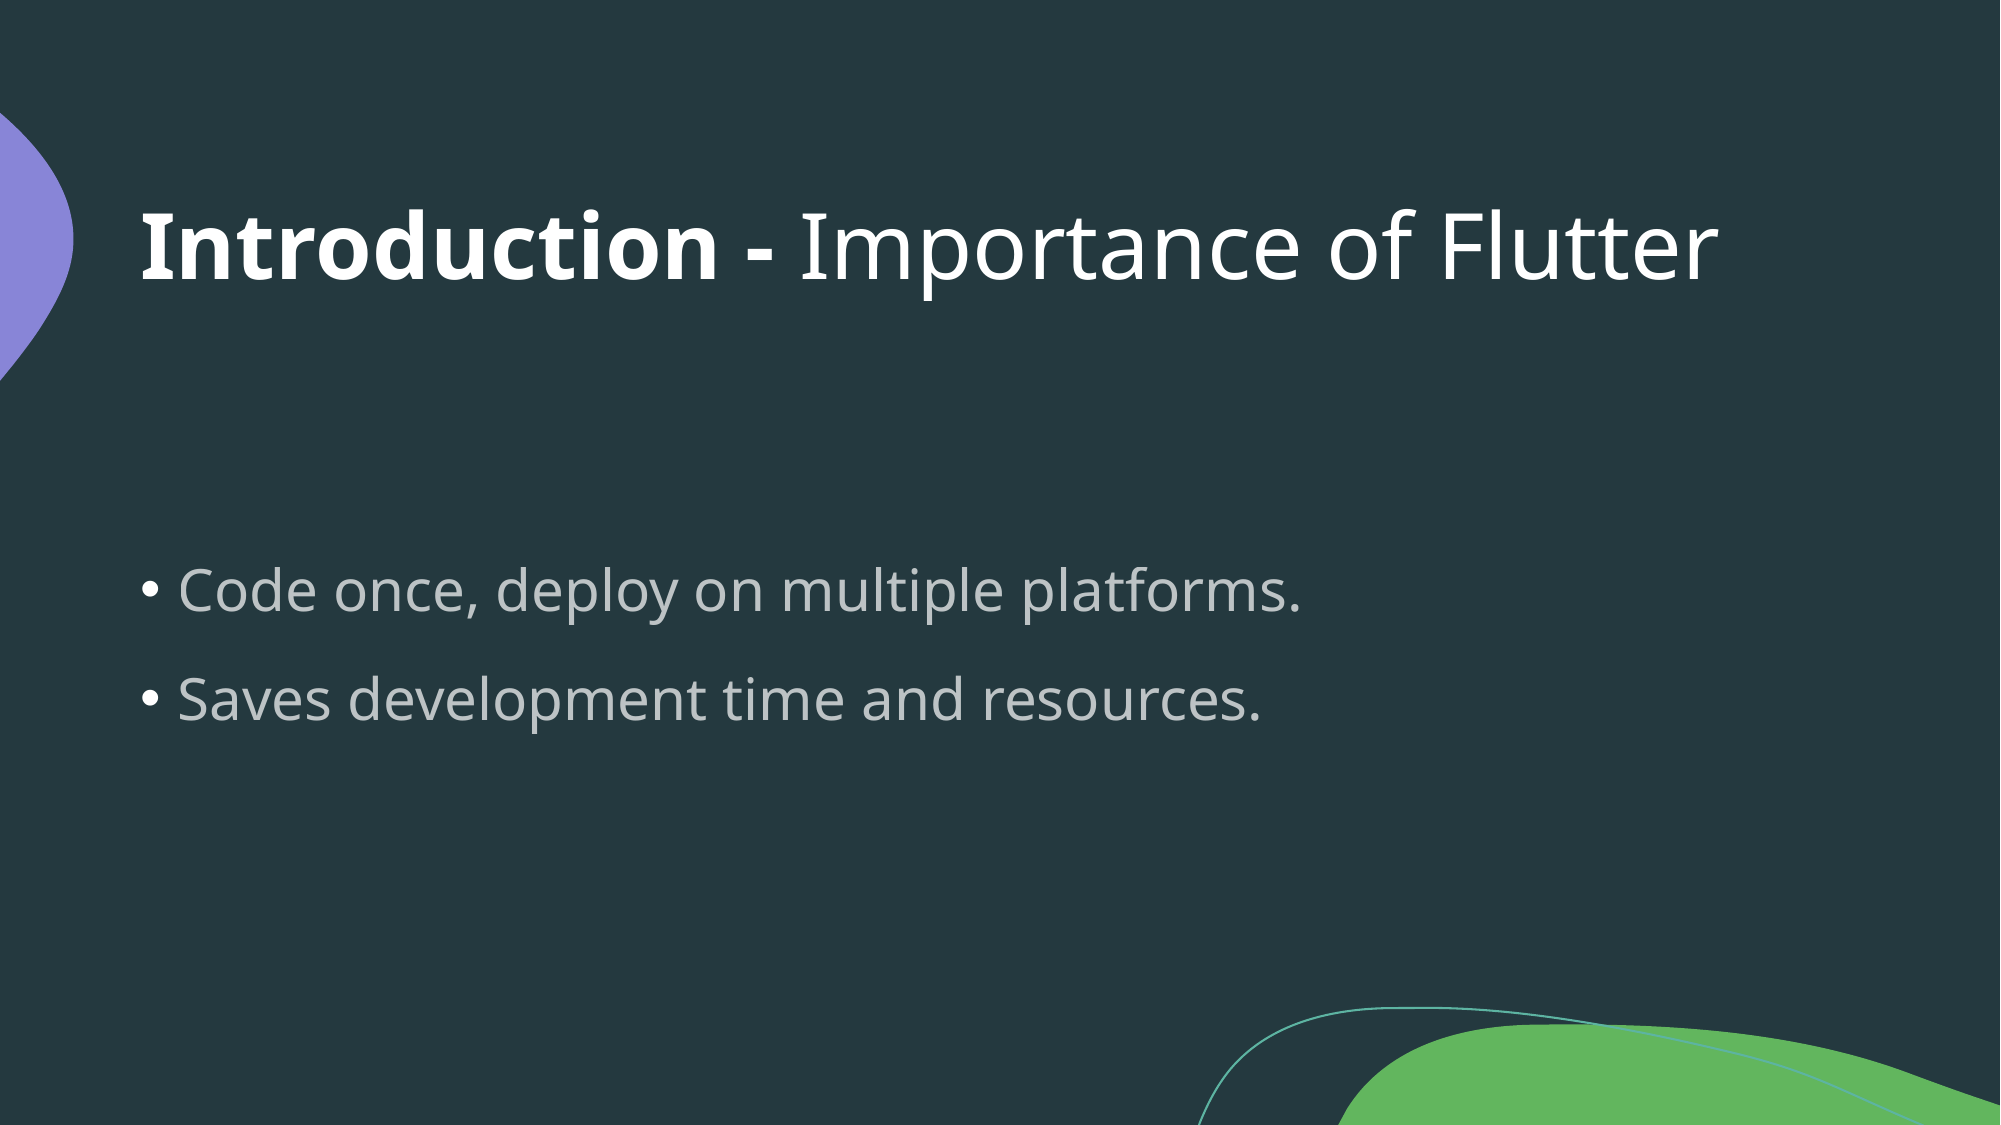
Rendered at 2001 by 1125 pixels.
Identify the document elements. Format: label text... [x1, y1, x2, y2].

title Introduction - Importance of Flutter [125, 125, 1875, 375]
list Code once, deploy on multiple platforms. Saves development time and resources. [125, 375, 1875, 1002]
